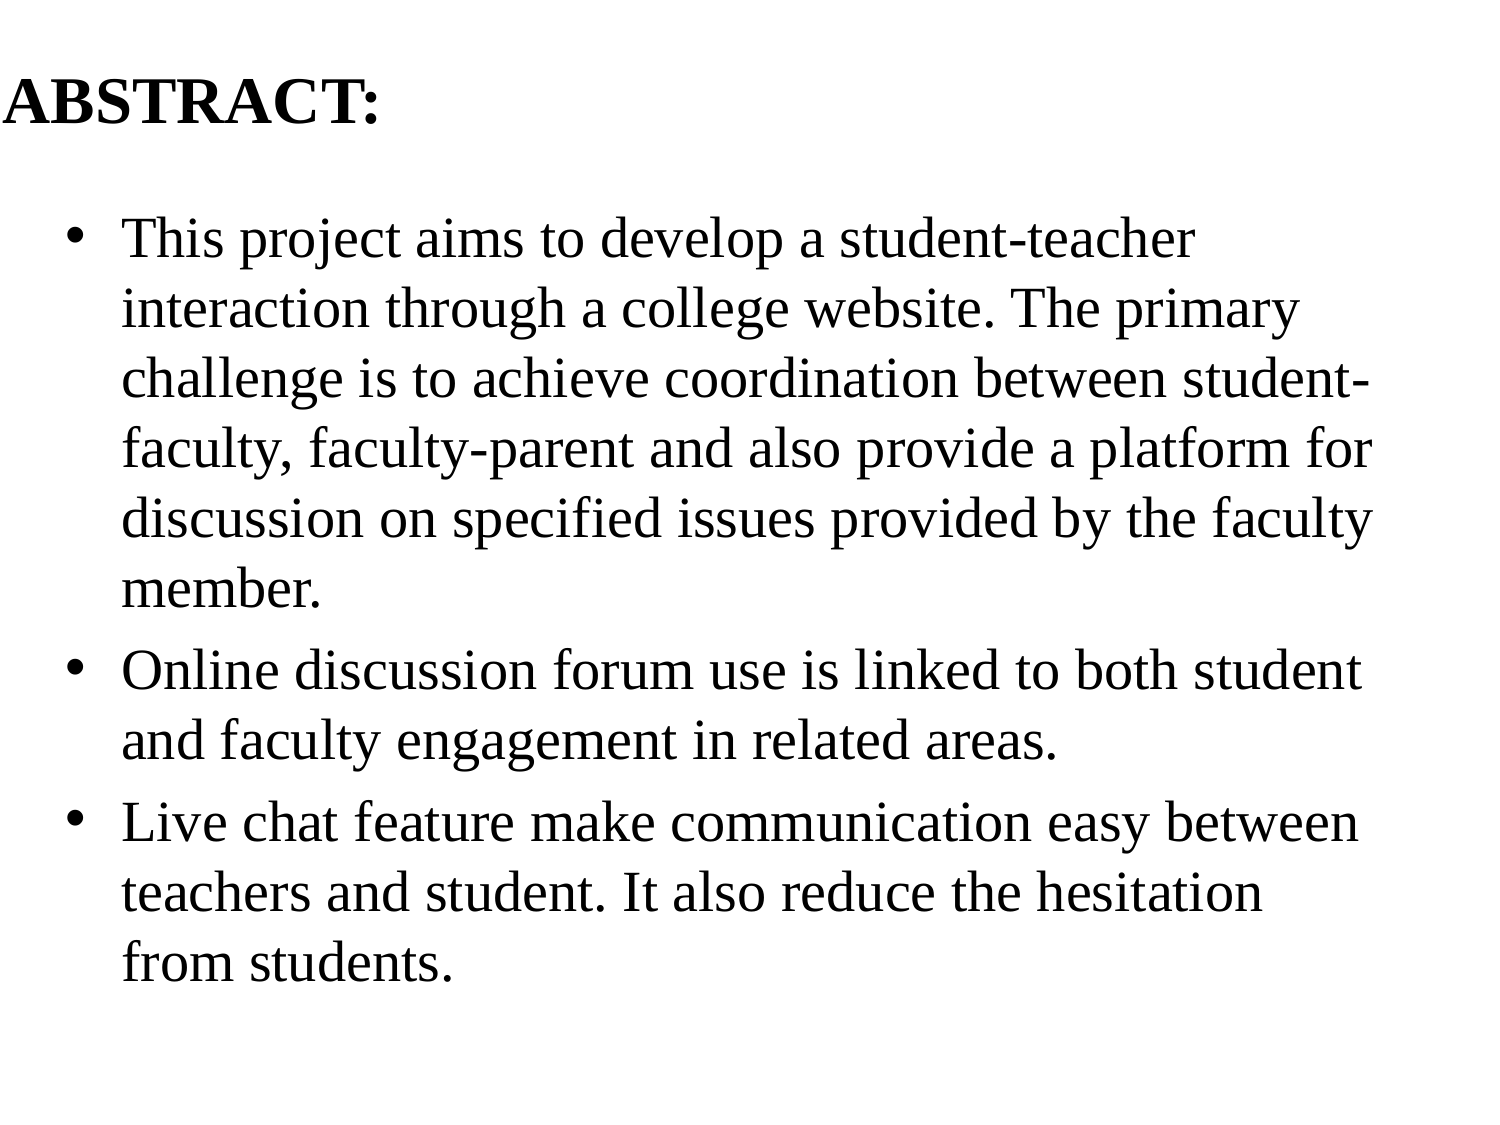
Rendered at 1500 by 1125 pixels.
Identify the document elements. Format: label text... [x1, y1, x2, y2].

text_box This project aims to develop a student-teacher interaction through a college website. The primary challenge is to achieve coordination between student-faculty, faculty-parent and also provide a platform for discussion on specified issues provided by the faculty member. Online discussion forum use is linked to both student and faculty engagement in related areas. Live chat feature make communication easy between teachers and student. It also reduce the hesitation from students. [49, 192, 1400, 1075]
text_box ABSTRACT: [0, 2, 413, 191]
